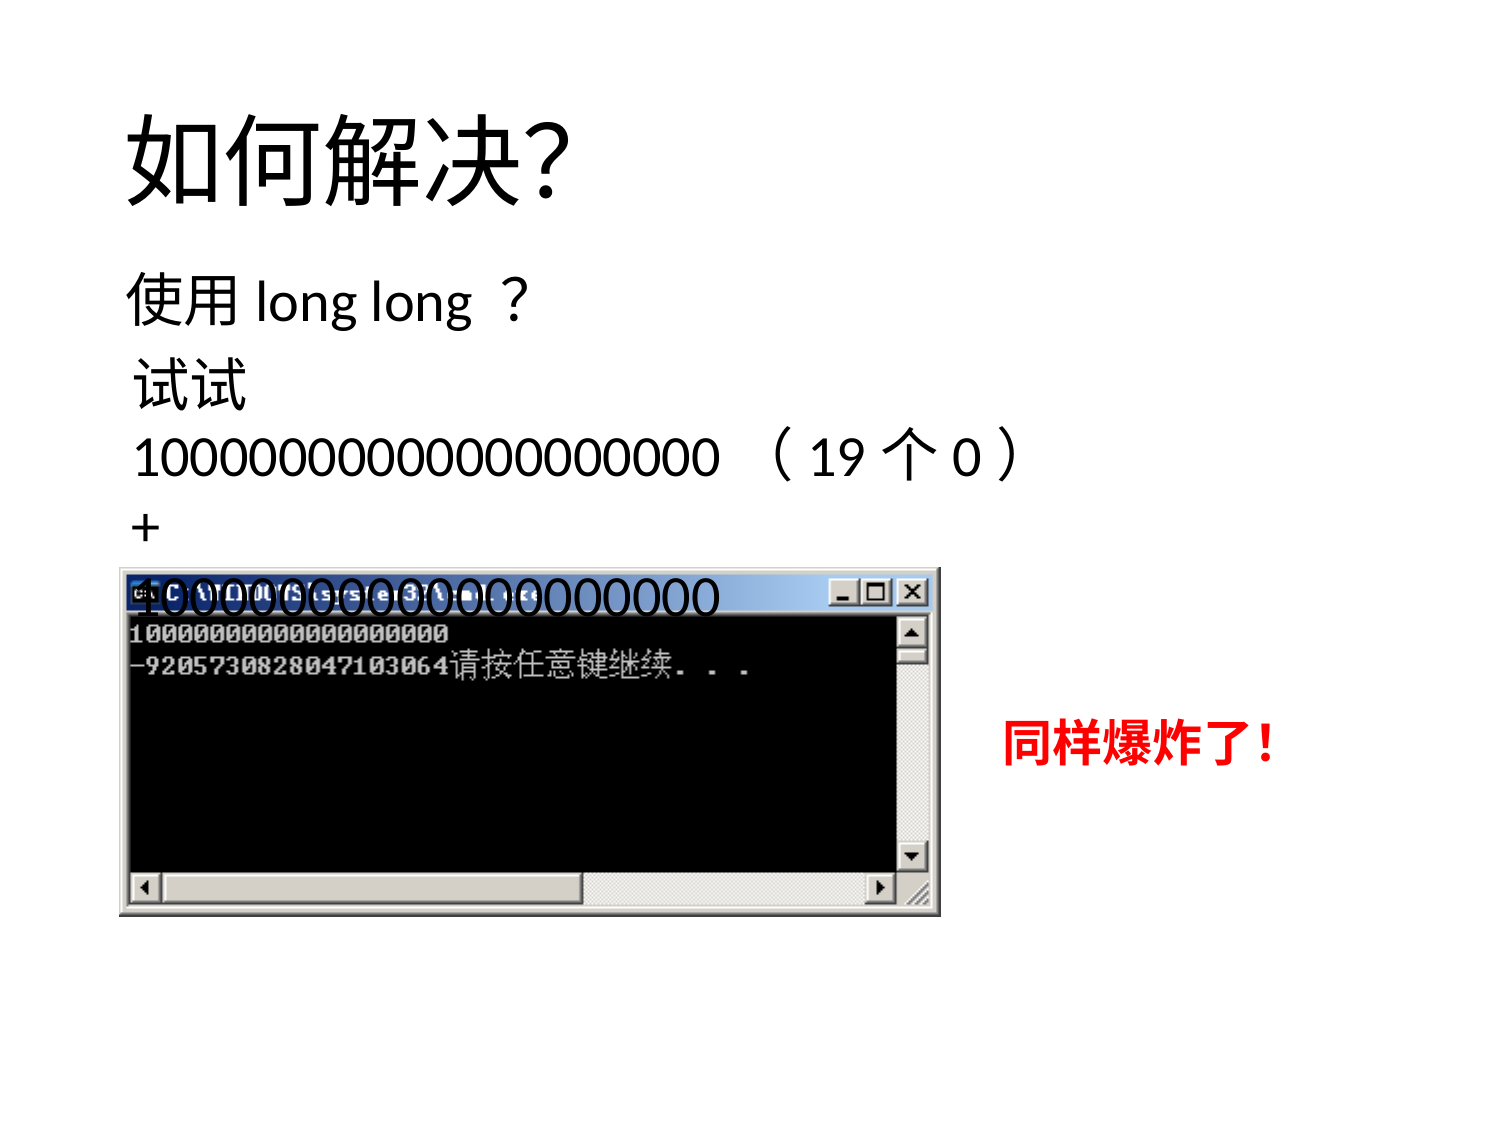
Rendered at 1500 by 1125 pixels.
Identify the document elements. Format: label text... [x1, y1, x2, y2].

text_box 使用long long ？ [110, 255, 879, 341]
text_box 如何解决？ [108, 90, 652, 226]
text_box 同样爆炸了！ [988, 704, 1318, 780]
text_box 试试 10000000000000000000（19个0）+ 10000000000000000000 [116, 341, 1085, 636]
picture [119, 567, 941, 917]
